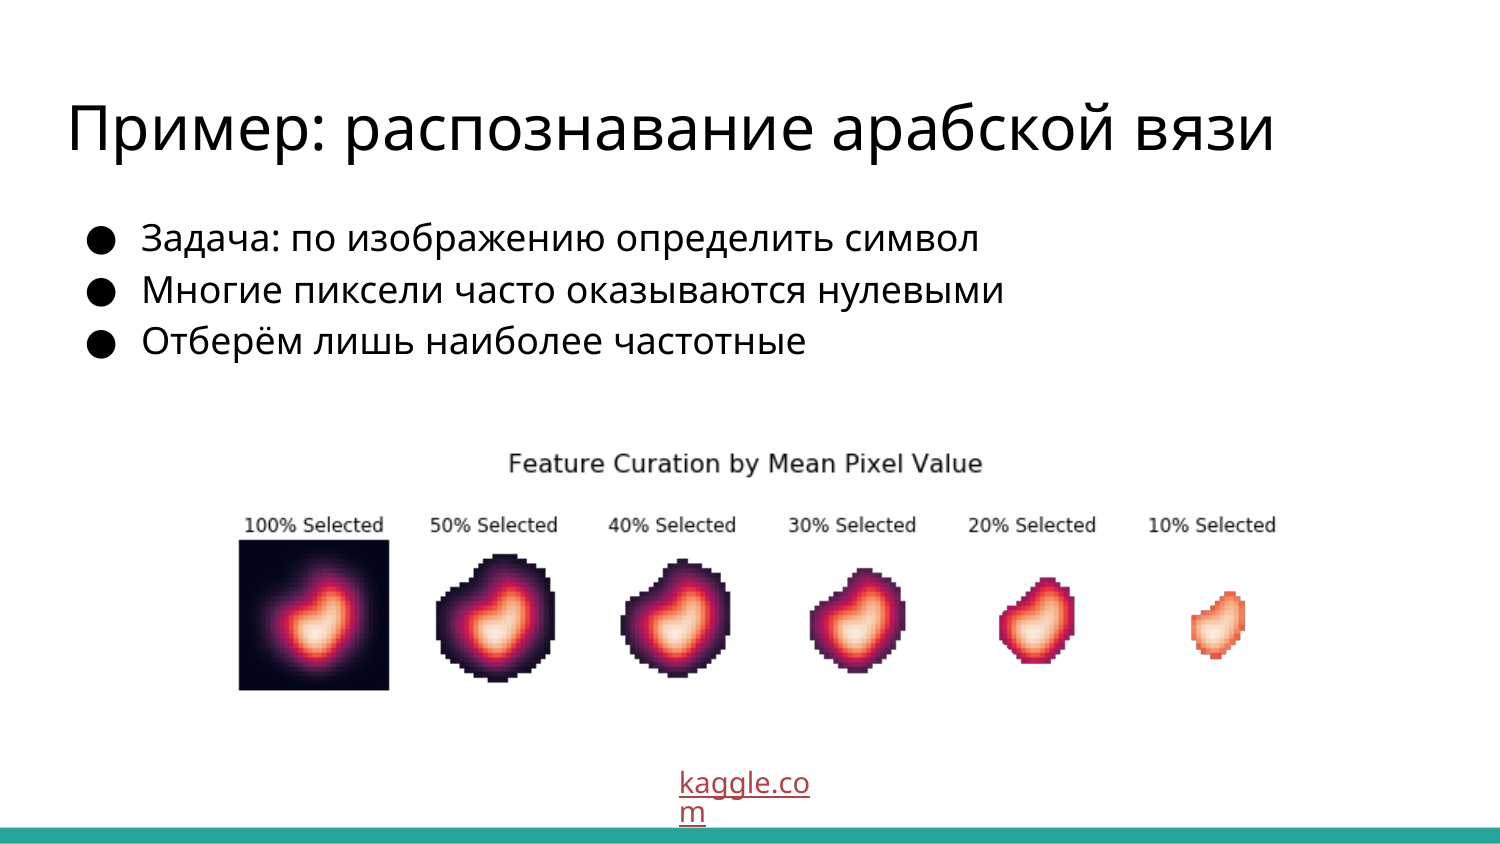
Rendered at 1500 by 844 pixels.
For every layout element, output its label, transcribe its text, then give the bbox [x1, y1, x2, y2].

list Задача: по изображению определить символ Многие пиксели часто оказываются нулевыми Отберём лишь наиболее частотные [51, 192, 1449, 750]
text_box kaggle.com [663, 749, 837, 806]
title Пример: распознавание арабской вязи [51, 72, 1449, 174]
picture [197, 443, 1303, 733]
